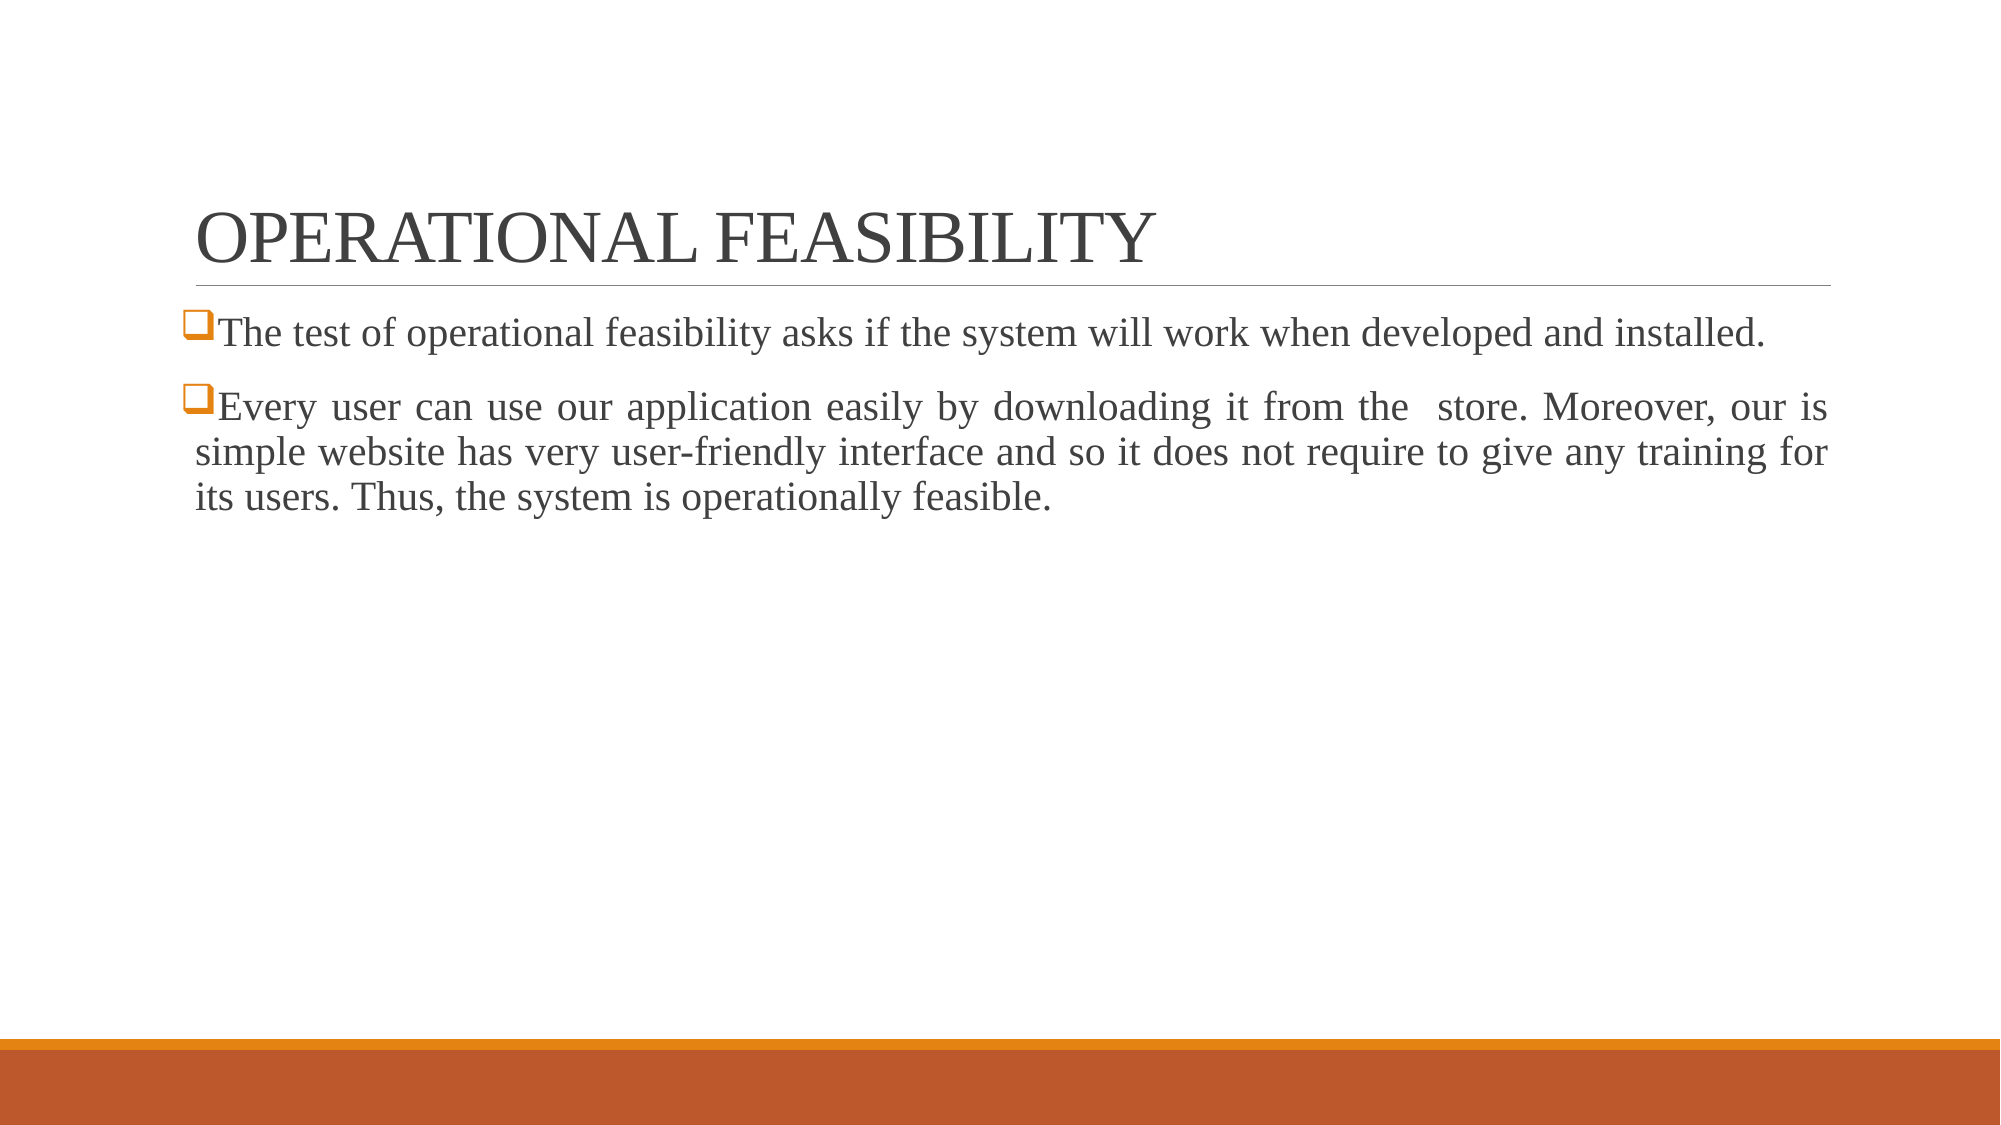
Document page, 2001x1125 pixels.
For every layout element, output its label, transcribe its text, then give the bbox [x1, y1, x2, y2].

list The test of operational feasibility asks if the system will work when developed and installed. Every user can use our application easily by downloading it from the store. Moreover, our is simple website has very user-friendly interface and so it does not require to give any training for its users. Thus, the system is operationally feasible. [180, 302, 1830, 963]
title OPERATIONAL FEASIBILITY [180, 47, 1830, 285]
